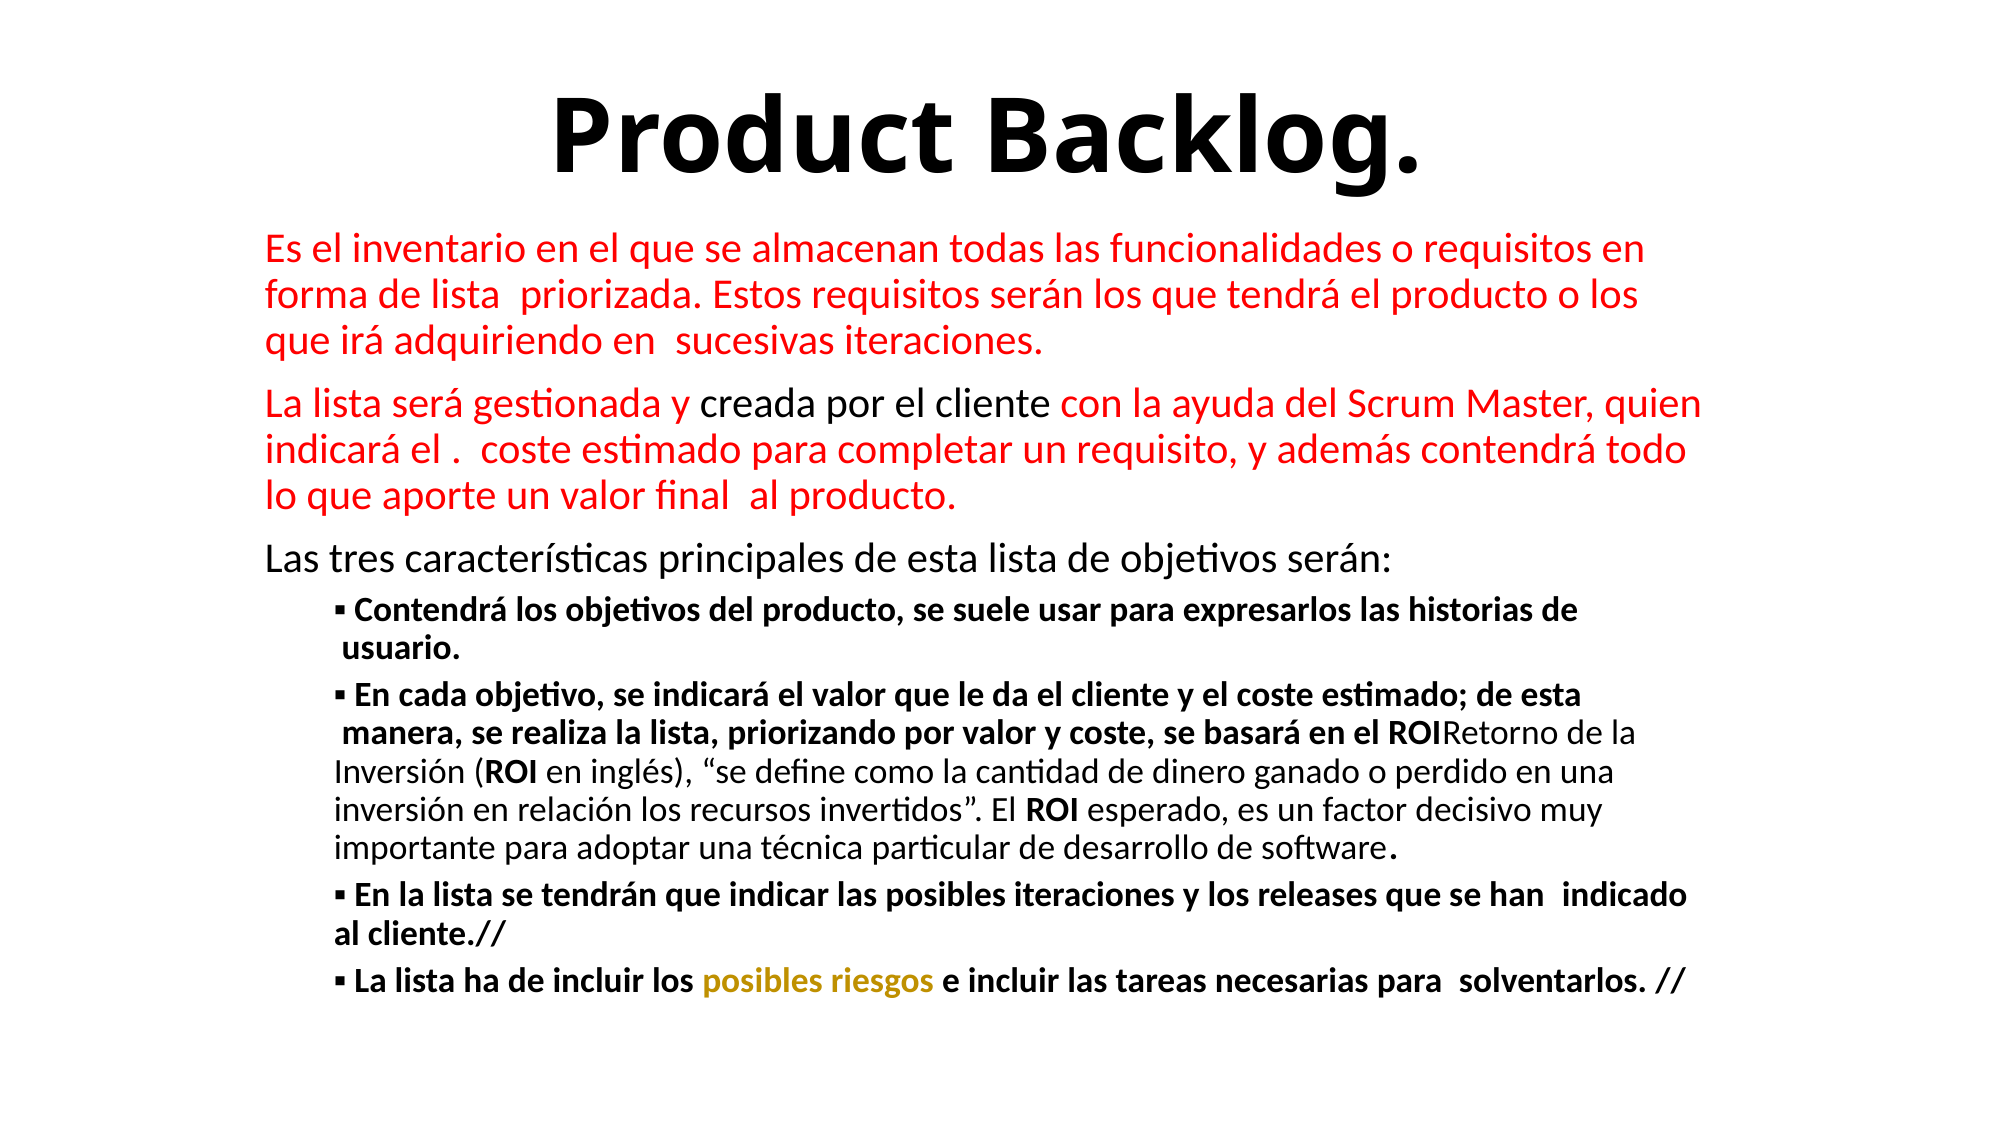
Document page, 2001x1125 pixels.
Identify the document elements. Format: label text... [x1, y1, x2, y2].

subtitle Es el inventario en el que se almacenan todas las funcionalidades o requisitos en forma de lista priorizada. Estos requisitos serán los que tendrá el producto o los que irá adquiriendo en sucesivas iteraciones. La lista será gestionada y creada por el cliente con la ayuda del Scrum Master, quien indicará el . coste estimado para completar un requisito, y además contendrá todo lo que aporte un valor final al producto. Las tres características principales de esta lista de objetivos serán: ▪ Contendrá los objetivos del producto, se suele usar para expresarlos las historias de usuario. ▪ En cada objetivo, se indicará el valor que le da el cliente y el coste estimado; de esta manera, se realiza la lista, priorizando por valor y coste, se basará en el ROIRetorno de la Inversión (ROI en inglés), “se define como la cantidad de dinero ganado o perdido en una inversión en relación los recursos invertidos”. El ROI esperado, es un factor decisivo muy importante para adoptar una técnica particular de desarrollo de software. ▪ En la lista se tendrán que indicar las posibles iteraciones y los releases que se han indicado al cliente.// ▪ La lista ha de incluir los posibles riesgos e incluir las tareas necesarias para solventarlos. // [249, 218, 1730, 1009]
title Product Backlog. [249, 75, 1750, 203]
